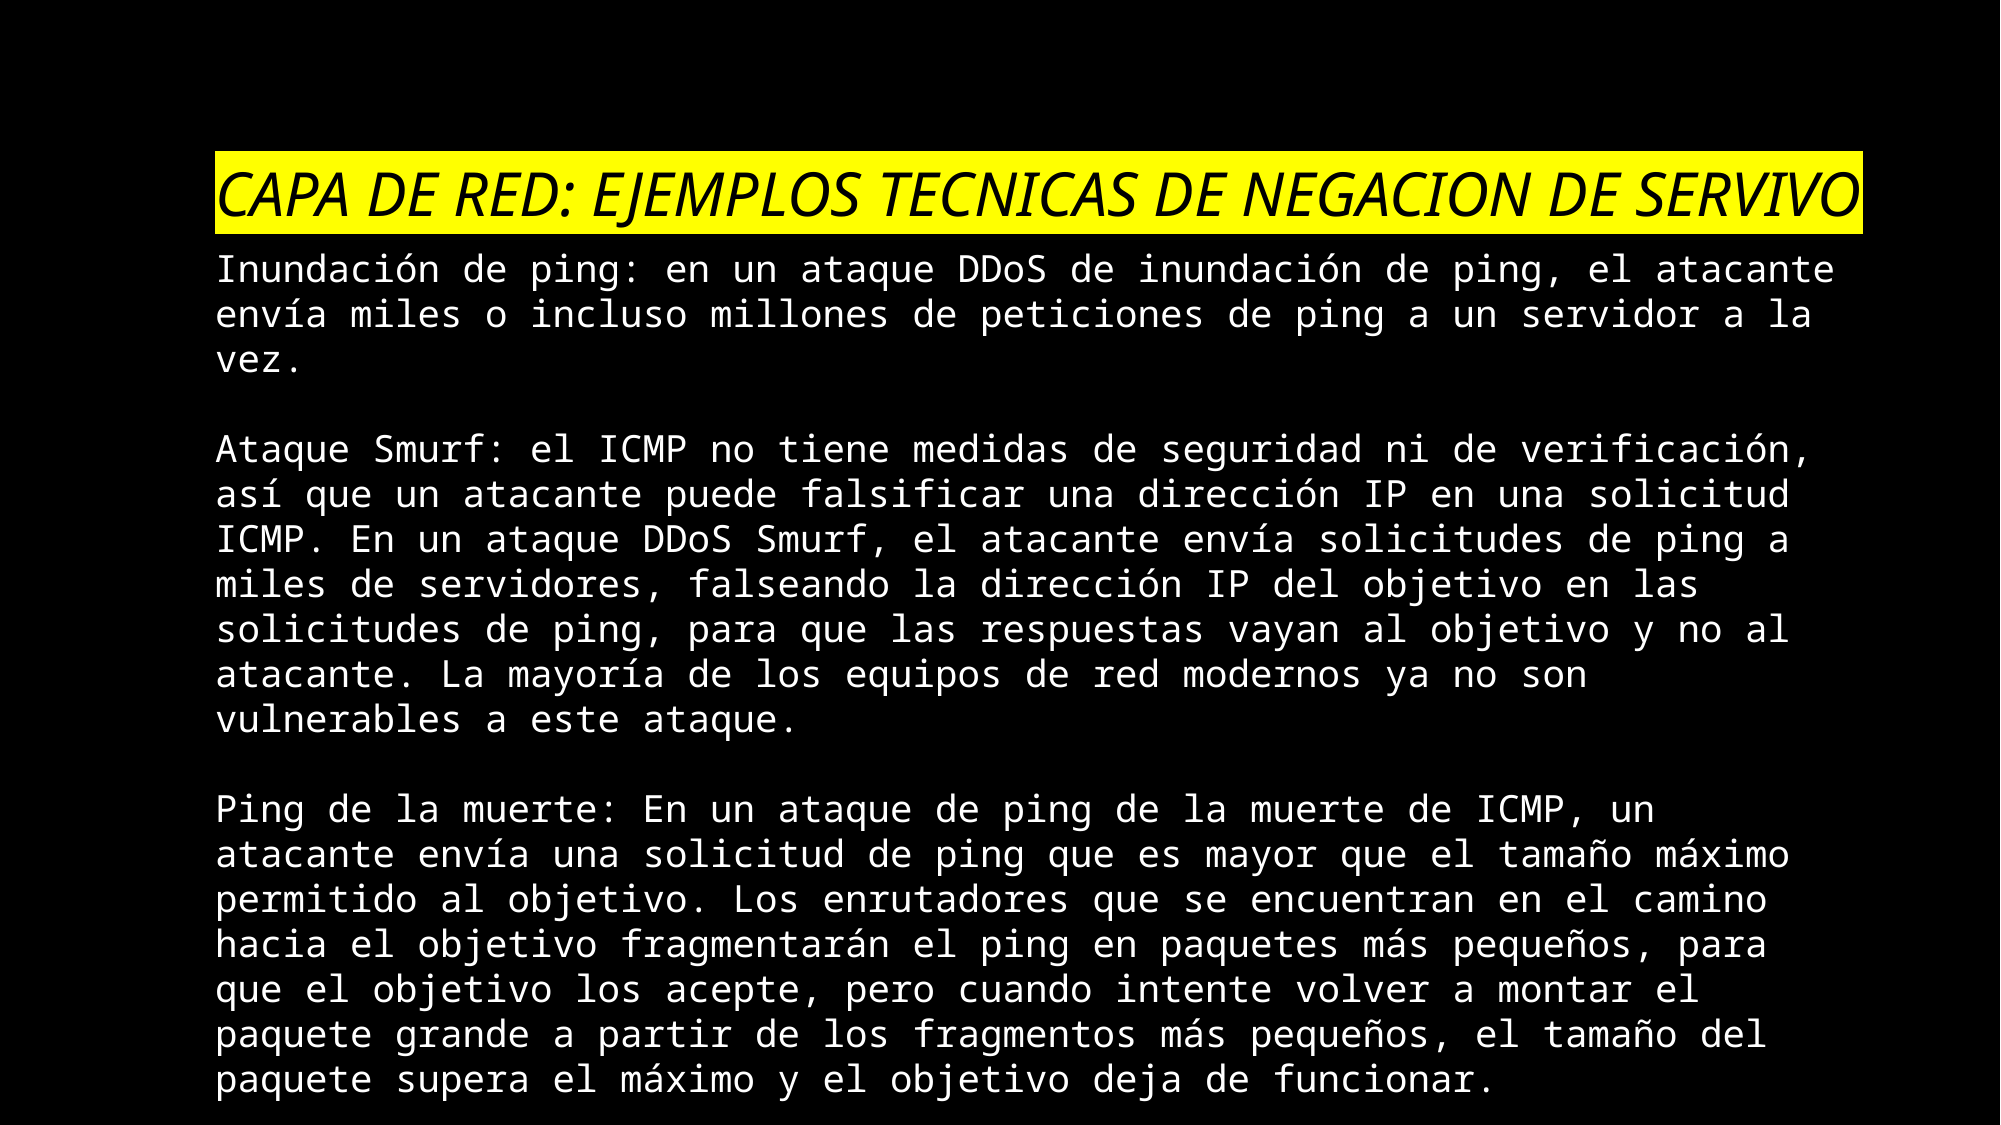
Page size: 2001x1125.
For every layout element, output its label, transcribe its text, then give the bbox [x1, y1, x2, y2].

title CAPA DE RED: EJEMPLOS TECNICAS DE NEGACION DE SERVIVO [200, 59, 1895, 237]
text_box Inundación de ping: en un ataque DDoS de inundación de ping, el atacante envía miles o incluso millones de peticiones de ping a un servidor a la vez. Ataque Smurf: el ICMP no tiene medidas de seguridad ni de verificación, así que un atacante puede falsificar una dirección IP en una solicitud ICMP. En un ataque DDoS Smurf, el atacante envía solicitudes de ping a miles de servidores, falseando la dirección IP del objetivo en las solicitudes de ping, para que las respuestas vayan al objetivo y no al atacante. La mayoría de los equipos de red modernos ya no son vulnerables a este ataque. Ping de la muerte: En un ataque de ping de la muerte de ICMP, un atacante envía una solicitud de ping que es mayor que el tamaño máximo permitido al objetivo. Los enrutadores que se encuentran en el camino hacia el objetivo fragmentarán el ping en paquetes más pequeños, para que el objetivo los acepte, pero cuando intente volver a montar el paquete grande a partir de los fragmentos más pequeños, el tamaño del paquete supera el máximo y el objetivo deja de funcionar. [200, 237, 1867, 1108]
